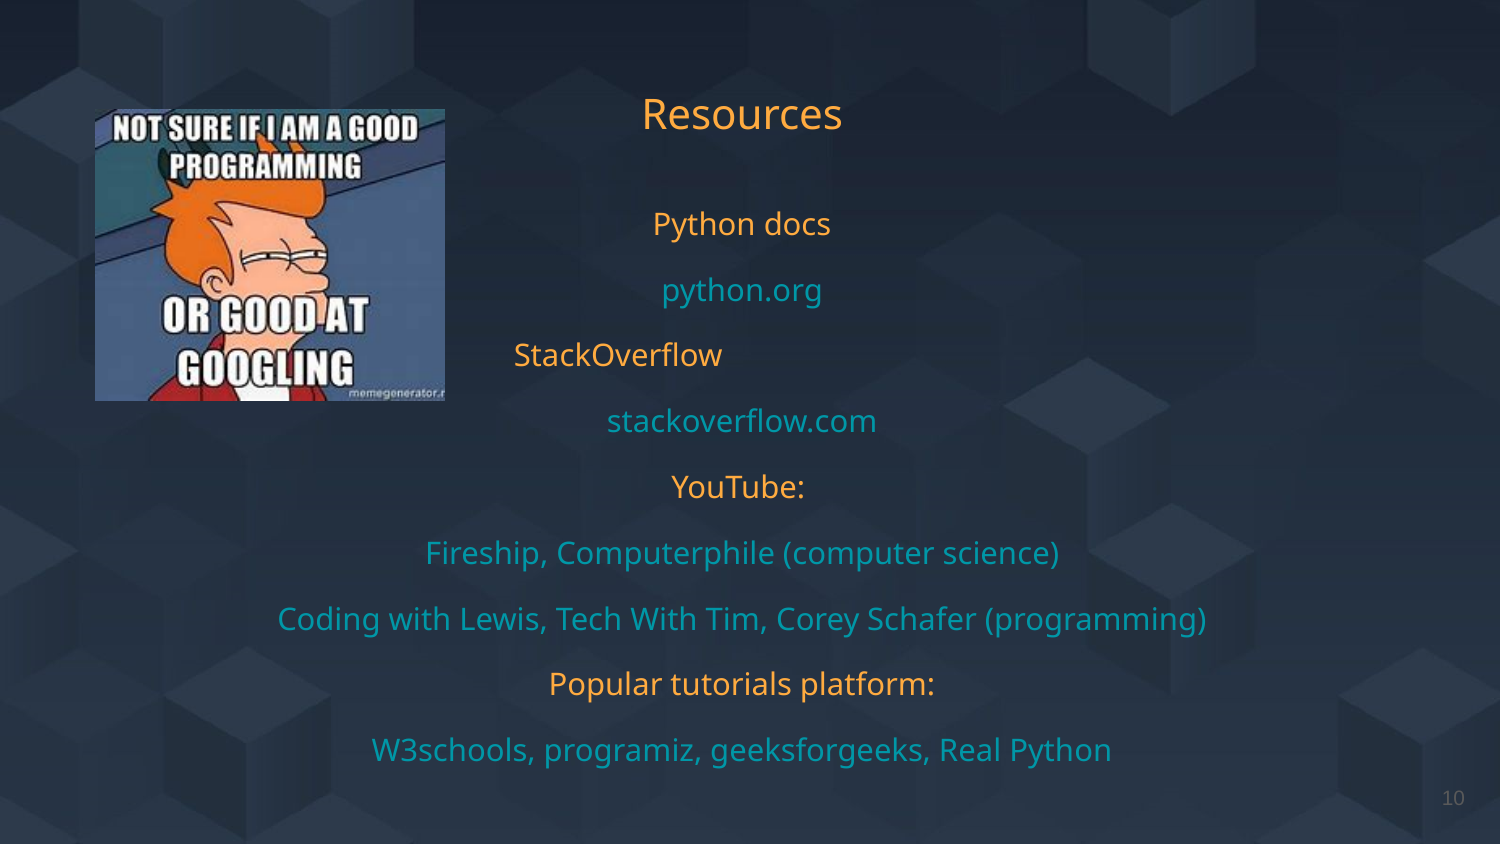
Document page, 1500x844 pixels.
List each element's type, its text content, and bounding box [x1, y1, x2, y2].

list Python docs python.org StackOverflow stackoverflow.com YouTube: Fireship, Computerphile (computer science) Coding with Lewis, Tech With Tim, Corey Schafer (programming) Popular tutorials platform: W3schools, programiz, geeksforgeeks, Real Python [51, 183, 1433, 784]
picture [0, 0, 1500, 844]
slide_number 10 [1389, 764, 1480, 830]
title Resources [51, 72, 1433, 167]
